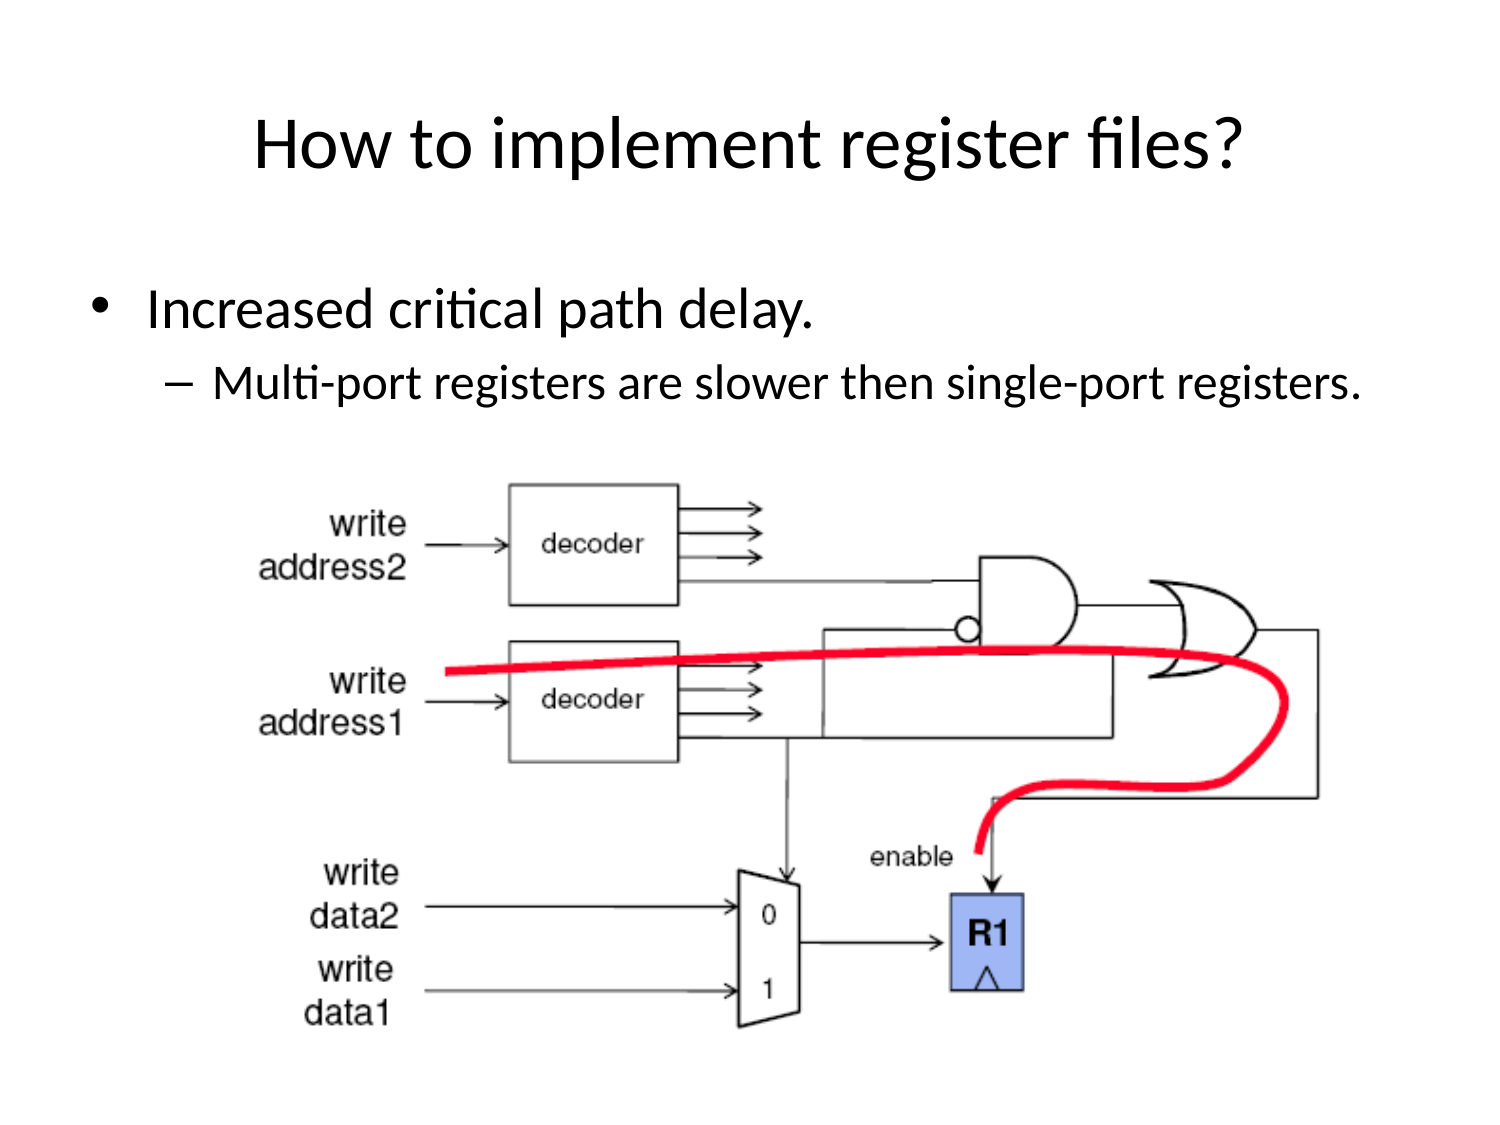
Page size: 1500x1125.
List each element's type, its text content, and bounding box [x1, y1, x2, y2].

list Increased critical path delay. Multi-port registers are slower then single-port registers. [75, 262, 1425, 1005]
title How to implement register files? [75, 45, 1425, 233]
picture [252, 474, 1326, 1035]
